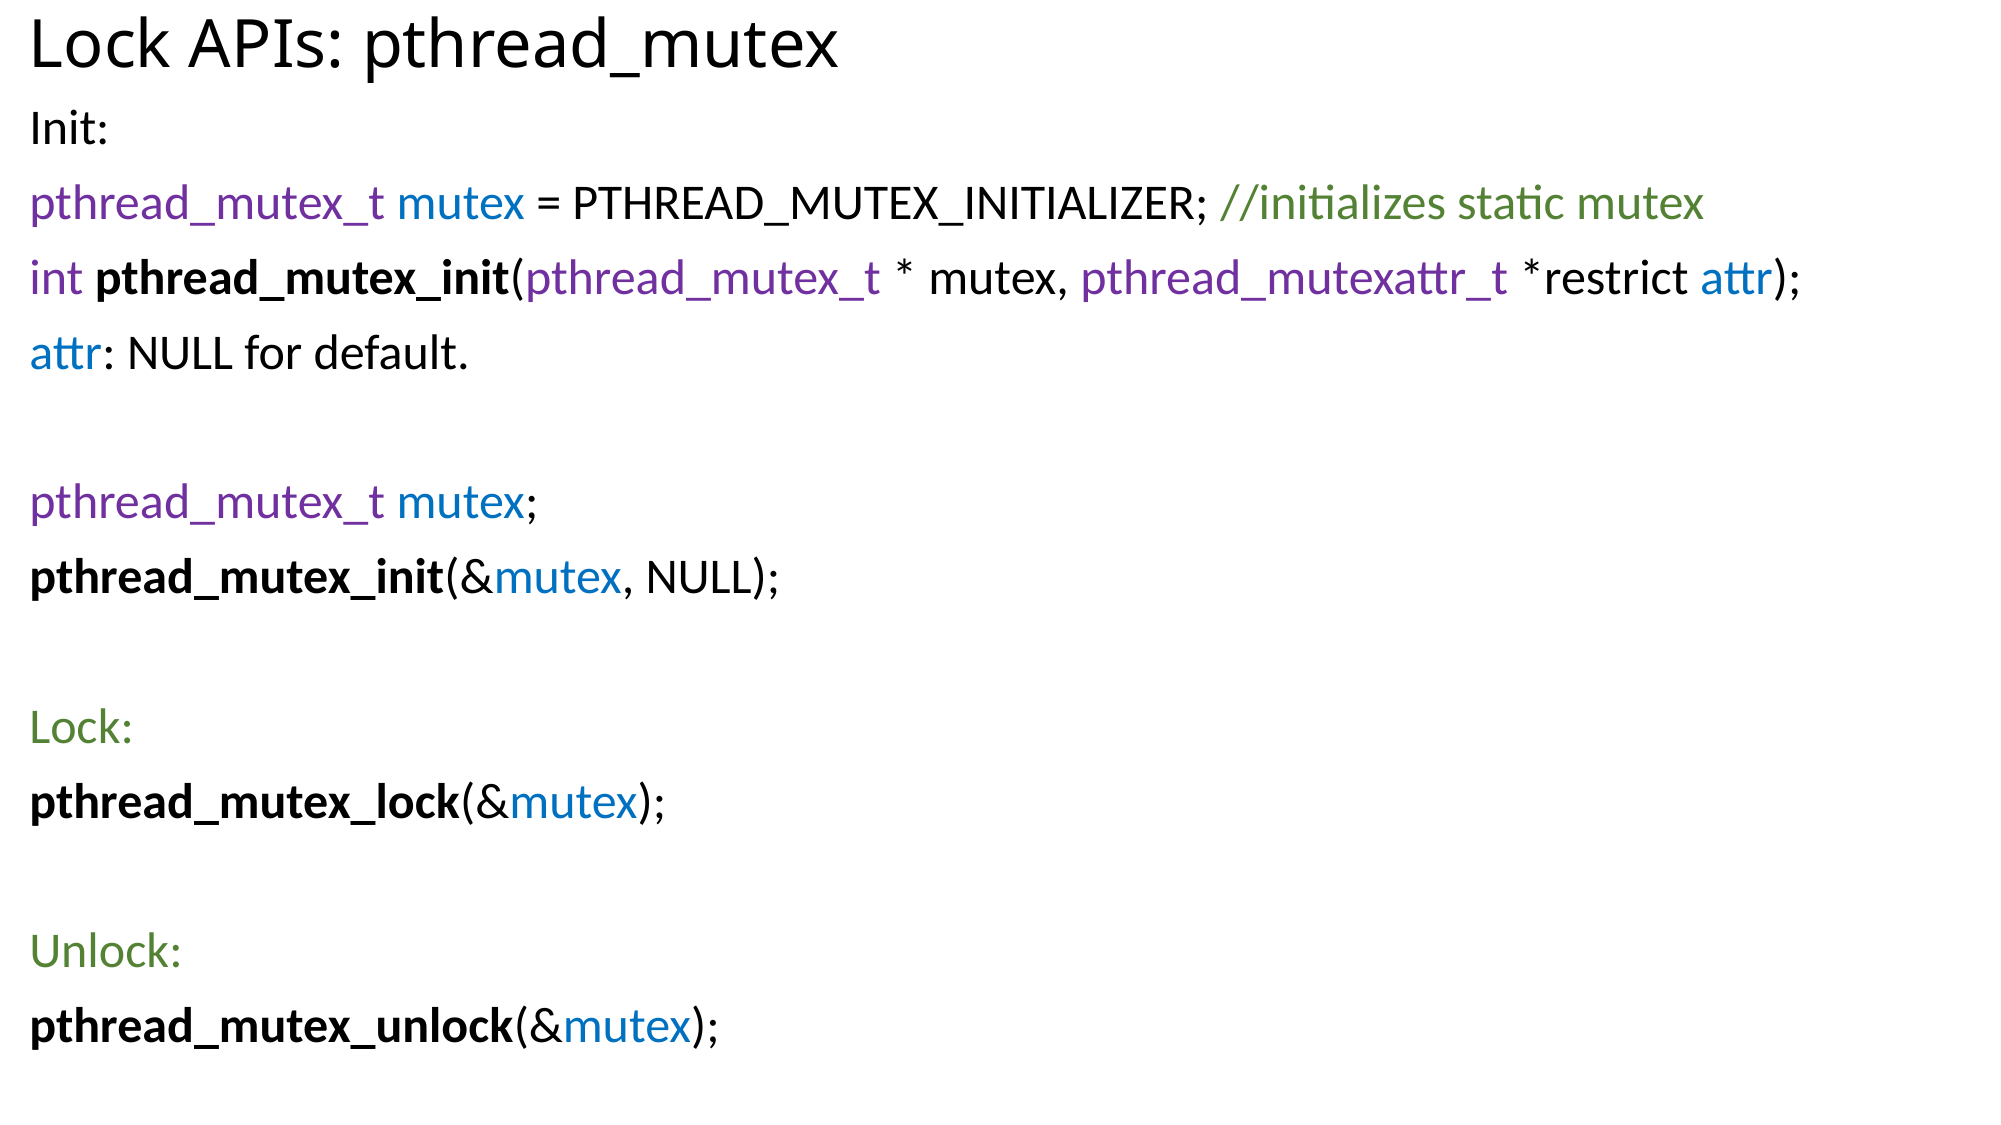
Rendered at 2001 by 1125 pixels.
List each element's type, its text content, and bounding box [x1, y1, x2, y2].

list Init: pthread_mutex_t mutex = PTHREAD_MUTEX_INITIALIZER; //initializes static mutex int pthread_mutex_init(pthread_mutex_t * mutex, pthread_mutexattr_t *restrict attr); attr: NULL for default. pthread_mutex_t mutex; pthread_mutex_init(&mutex, NULL); Lock: pthread_mutex_lock(&mutex); Unlock: pthread_mutex_unlock(&mutex); [14, 94, 1938, 1125]
title Lock APIs: pthread_mutex [13, 0, 1554, 140]
